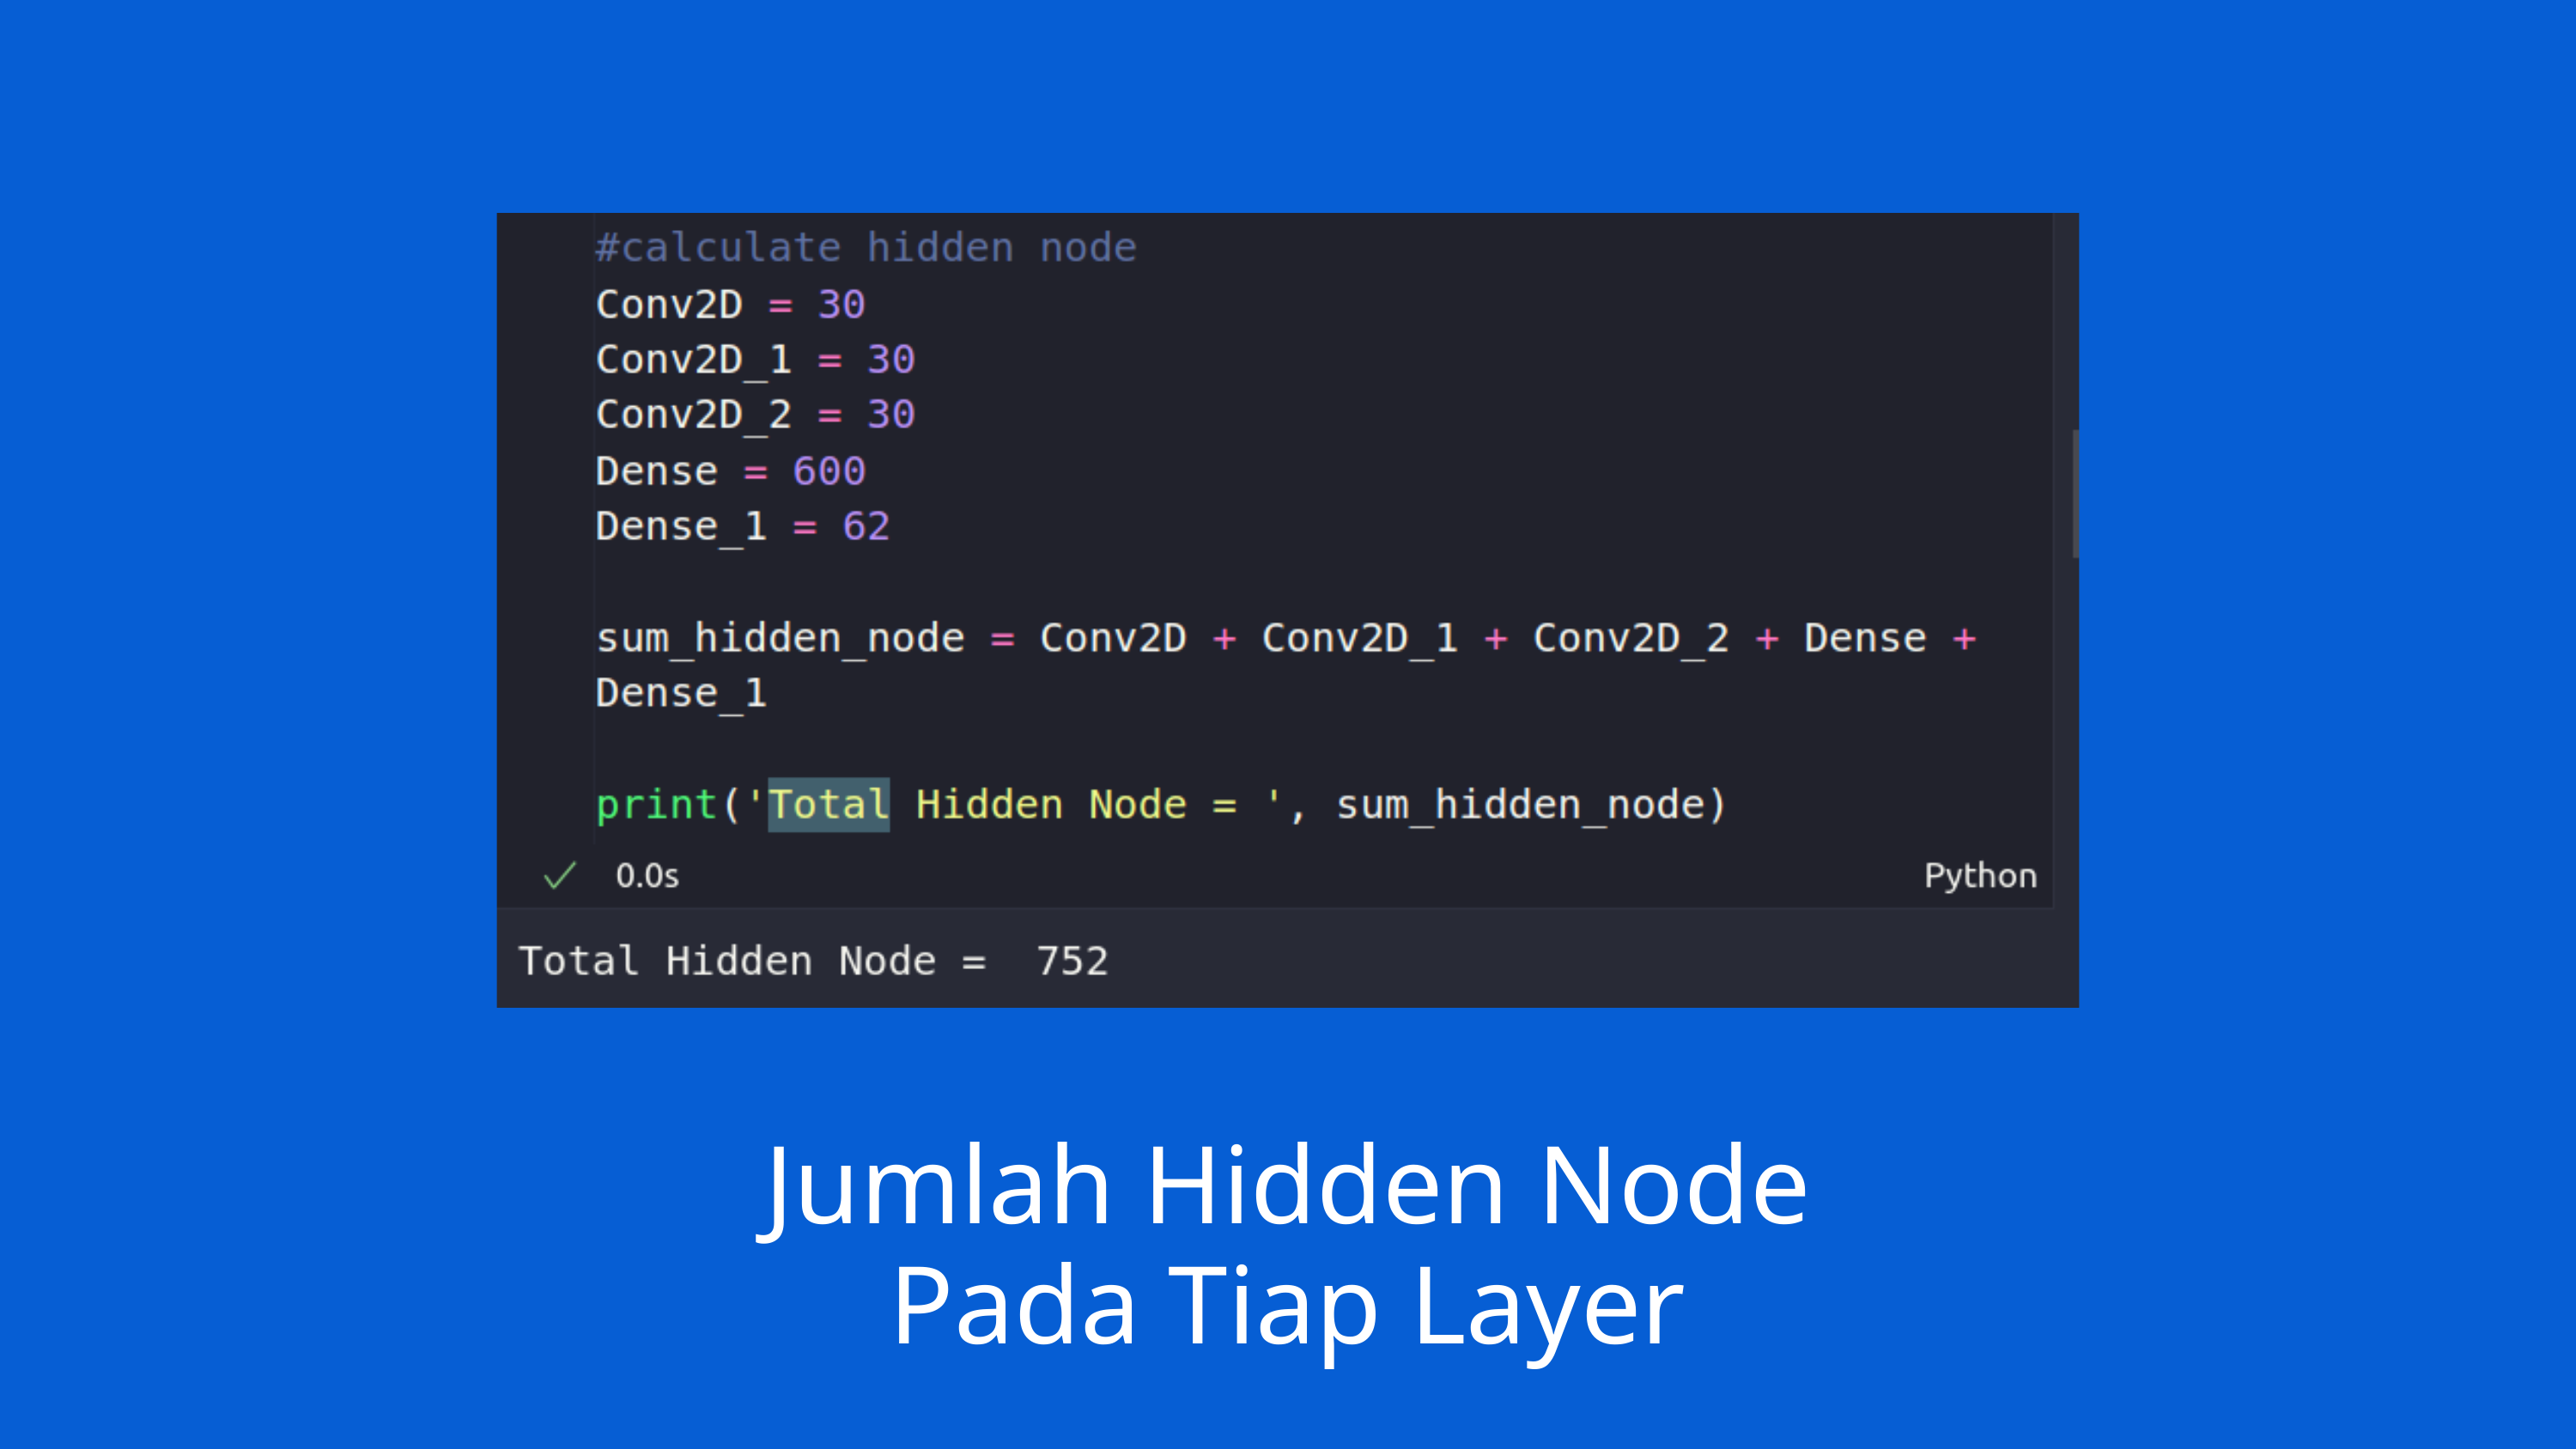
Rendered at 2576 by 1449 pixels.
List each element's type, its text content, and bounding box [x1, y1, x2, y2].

text_box [496, 213, 2080, 1008]
text_box Jumlah Hidden Node Pada Tiap Layer [724, 1125, 1852, 1366]
